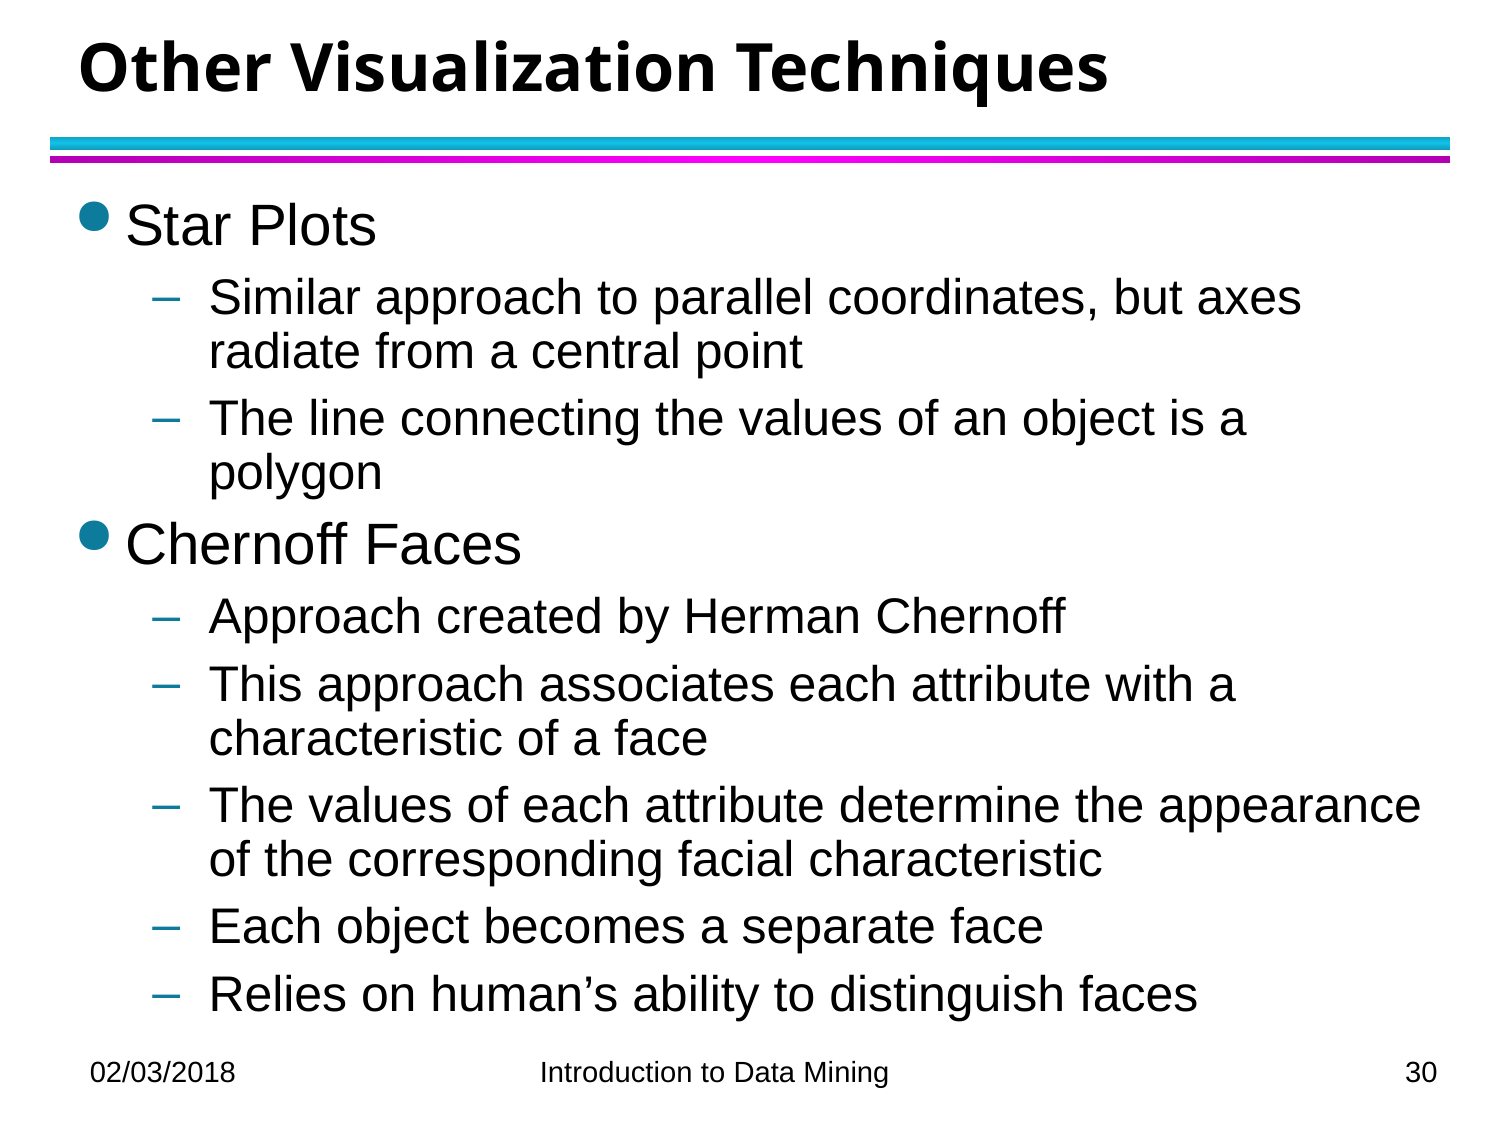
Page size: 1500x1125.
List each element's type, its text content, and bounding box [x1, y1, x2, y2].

title Other Visualization Techniques [62, 24, 1421, 113]
list Star Plots Similar approach to parallel coordinates, but axes radiate from a central point The line connecting the values of an object is a polygon Chernoff Faces Approach created by Herman Chernoff This approach associates each attribute with a characteristic of a face The values of each attribute determine the appearance of the corresponding facial characteristic Each object becomes a separate face Relies on human’s ability to distinguish faces [62, 187, 1445, 1063]
